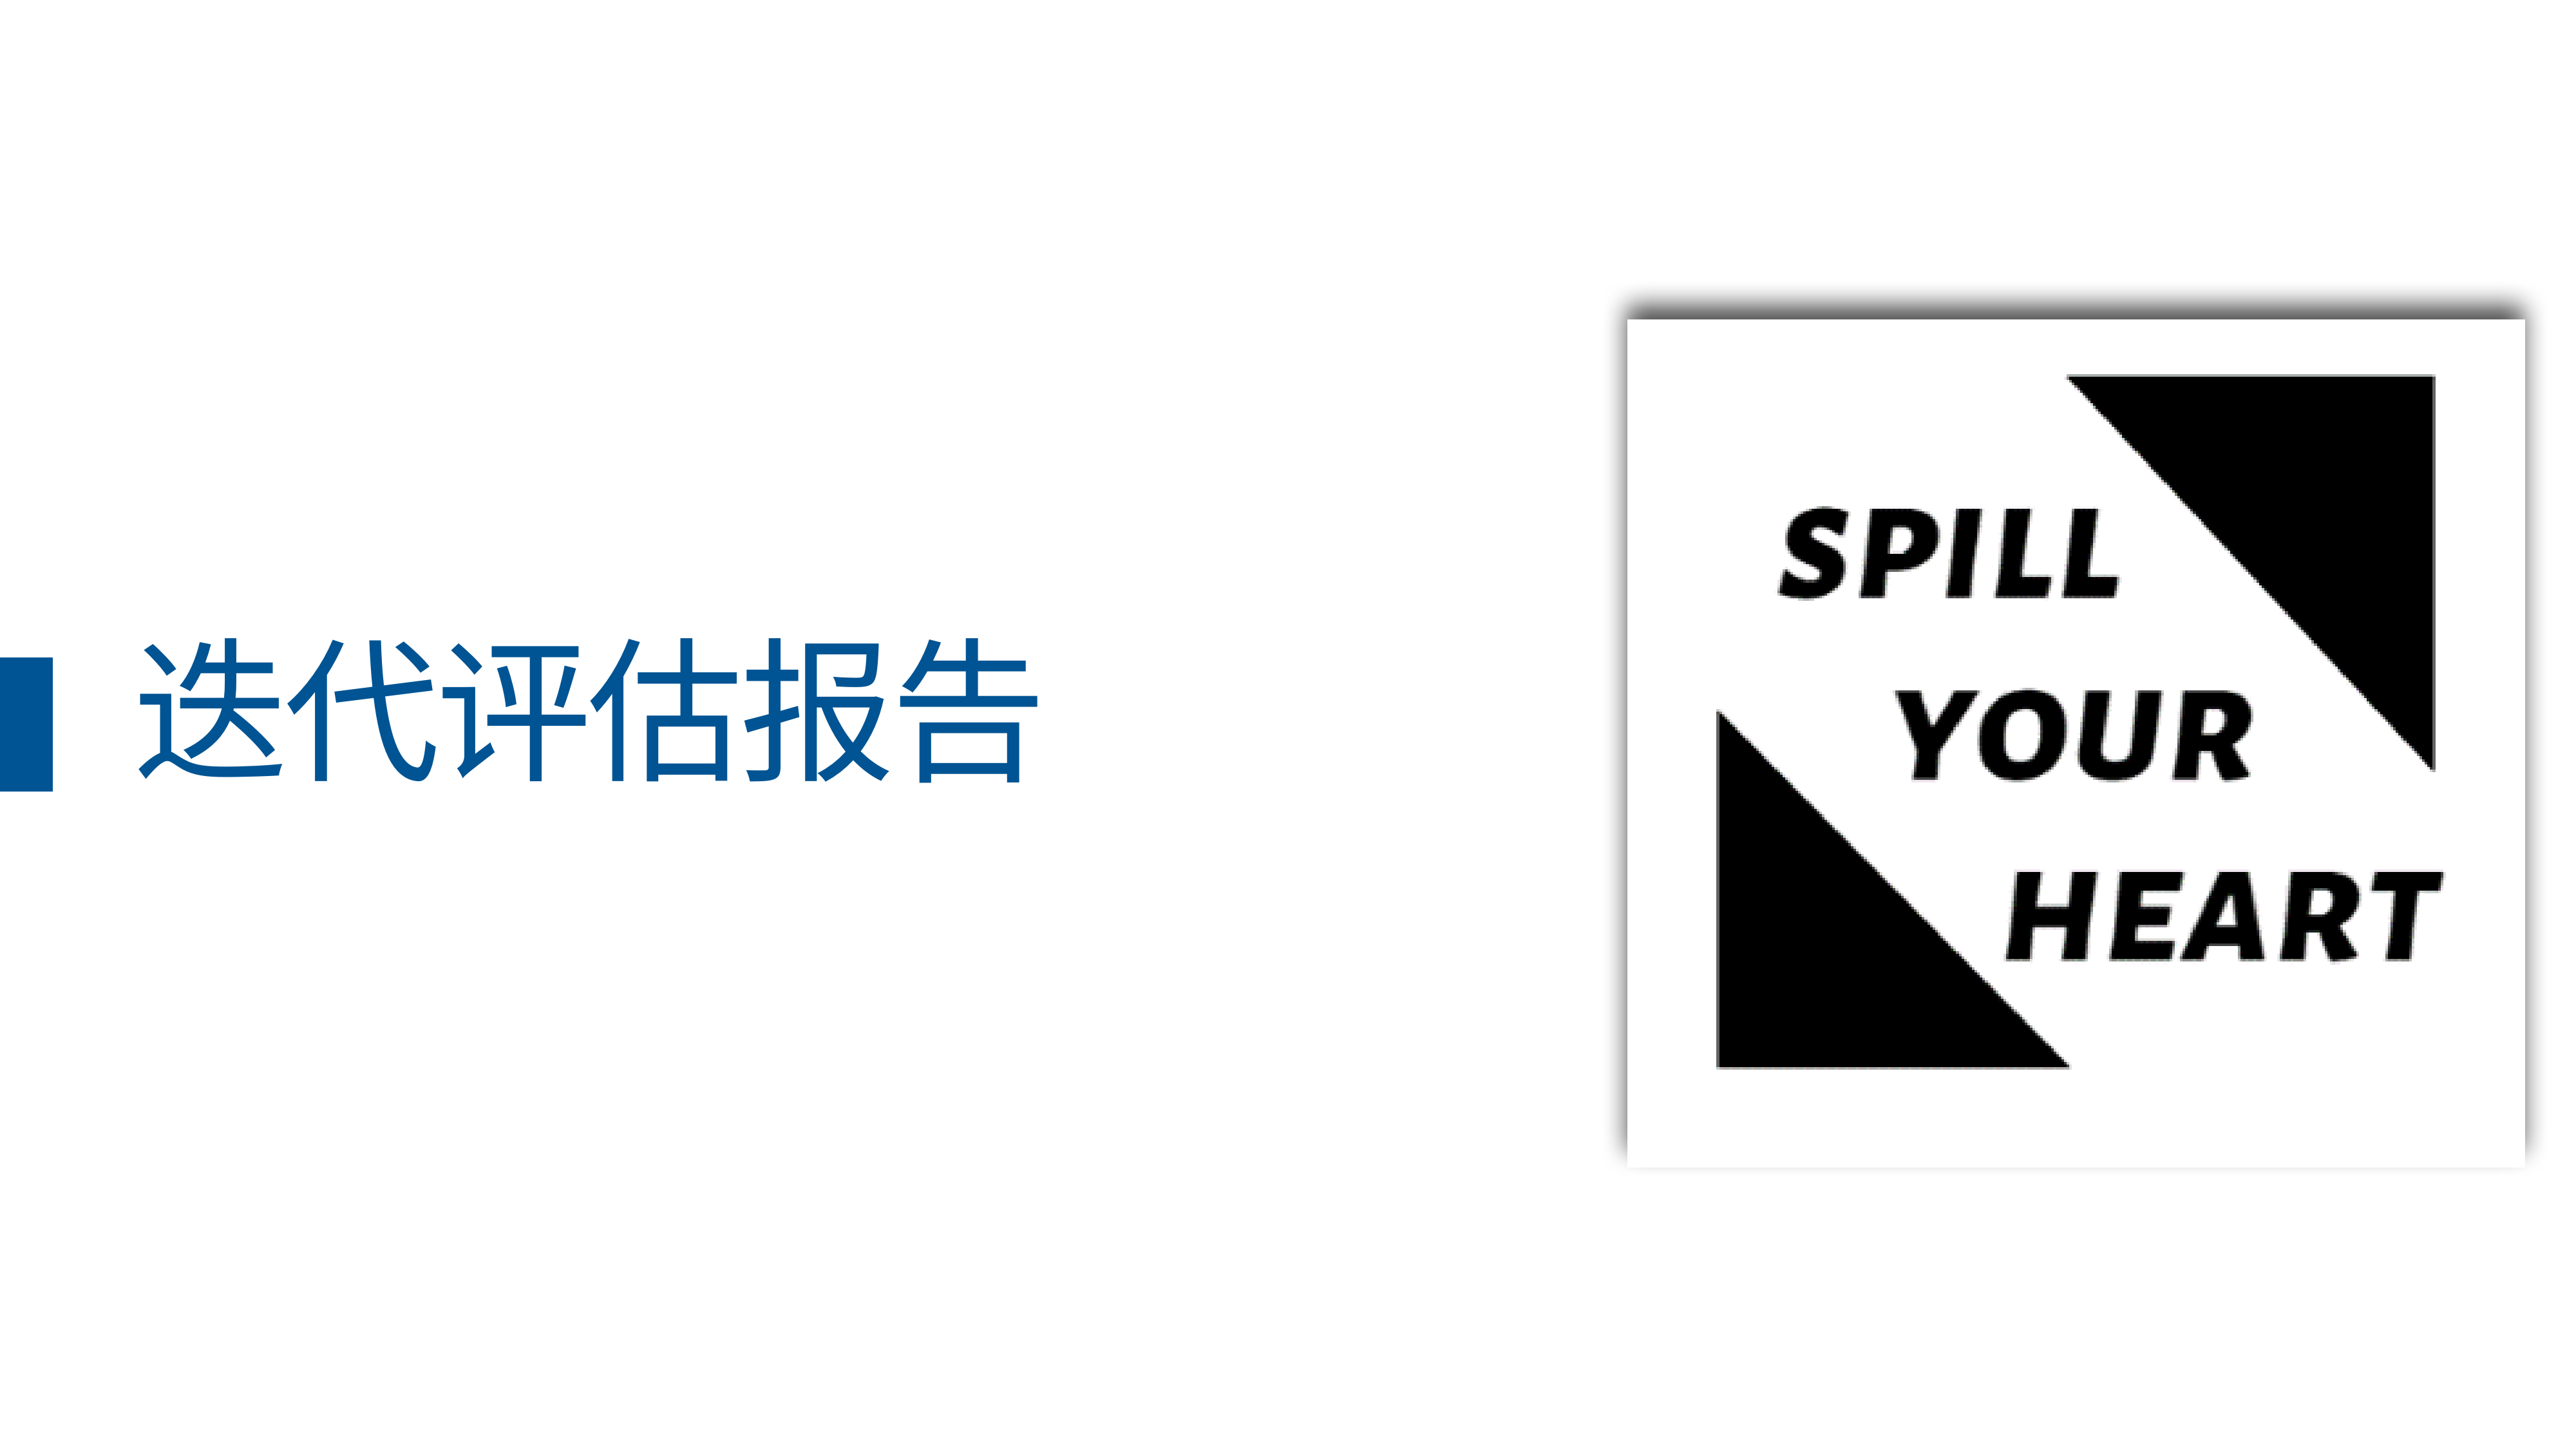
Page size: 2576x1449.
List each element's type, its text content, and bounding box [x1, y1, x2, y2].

title 迭代评估报告 [127, 478, 1608, 971]
picture [1627, 319, 2525, 1168]
